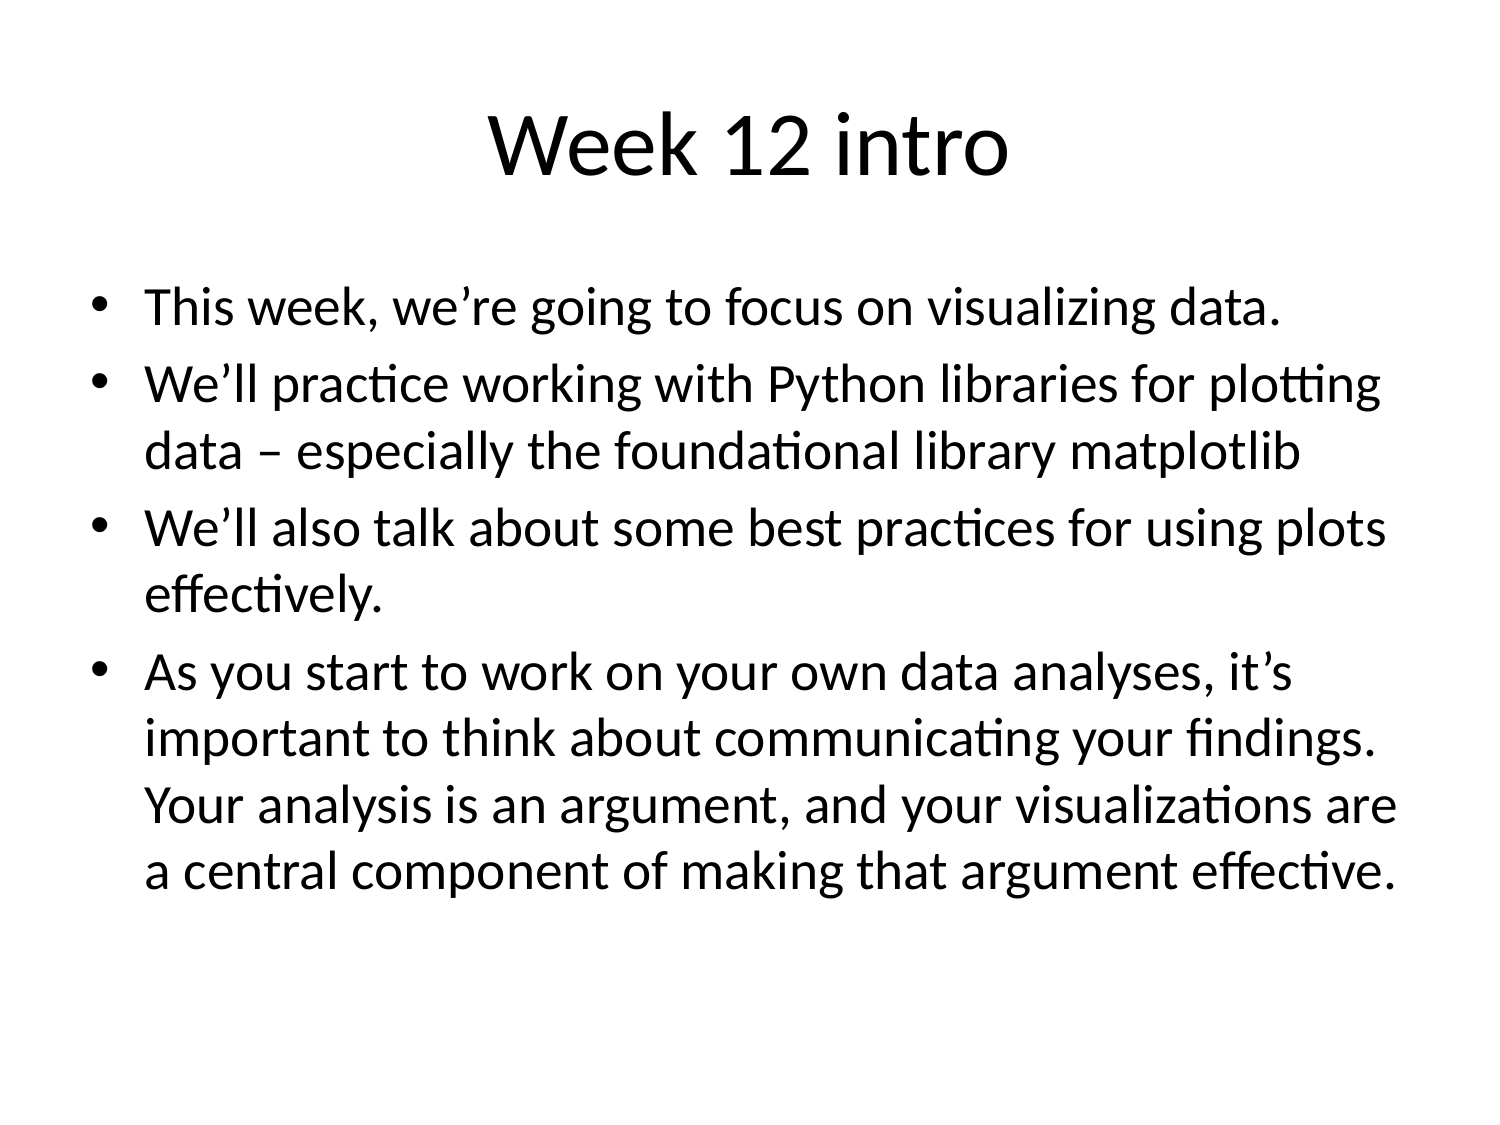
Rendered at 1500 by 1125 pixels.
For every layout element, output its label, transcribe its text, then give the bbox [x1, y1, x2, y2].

title Week 12 intro [75, 45, 1425, 233]
list This week, we’re going to focus on visualizing data. We’ll practice working with Python libraries for plotting data – especially the foundational library matplotlib We’ll also talk about some best practices for using plots effectively. As you start to work on your own data analyses, it’s important to think about communicating your findings. Your analysis is an argument, and your visualizations are a central component of making that argument effective. [75, 262, 1425, 1005]
